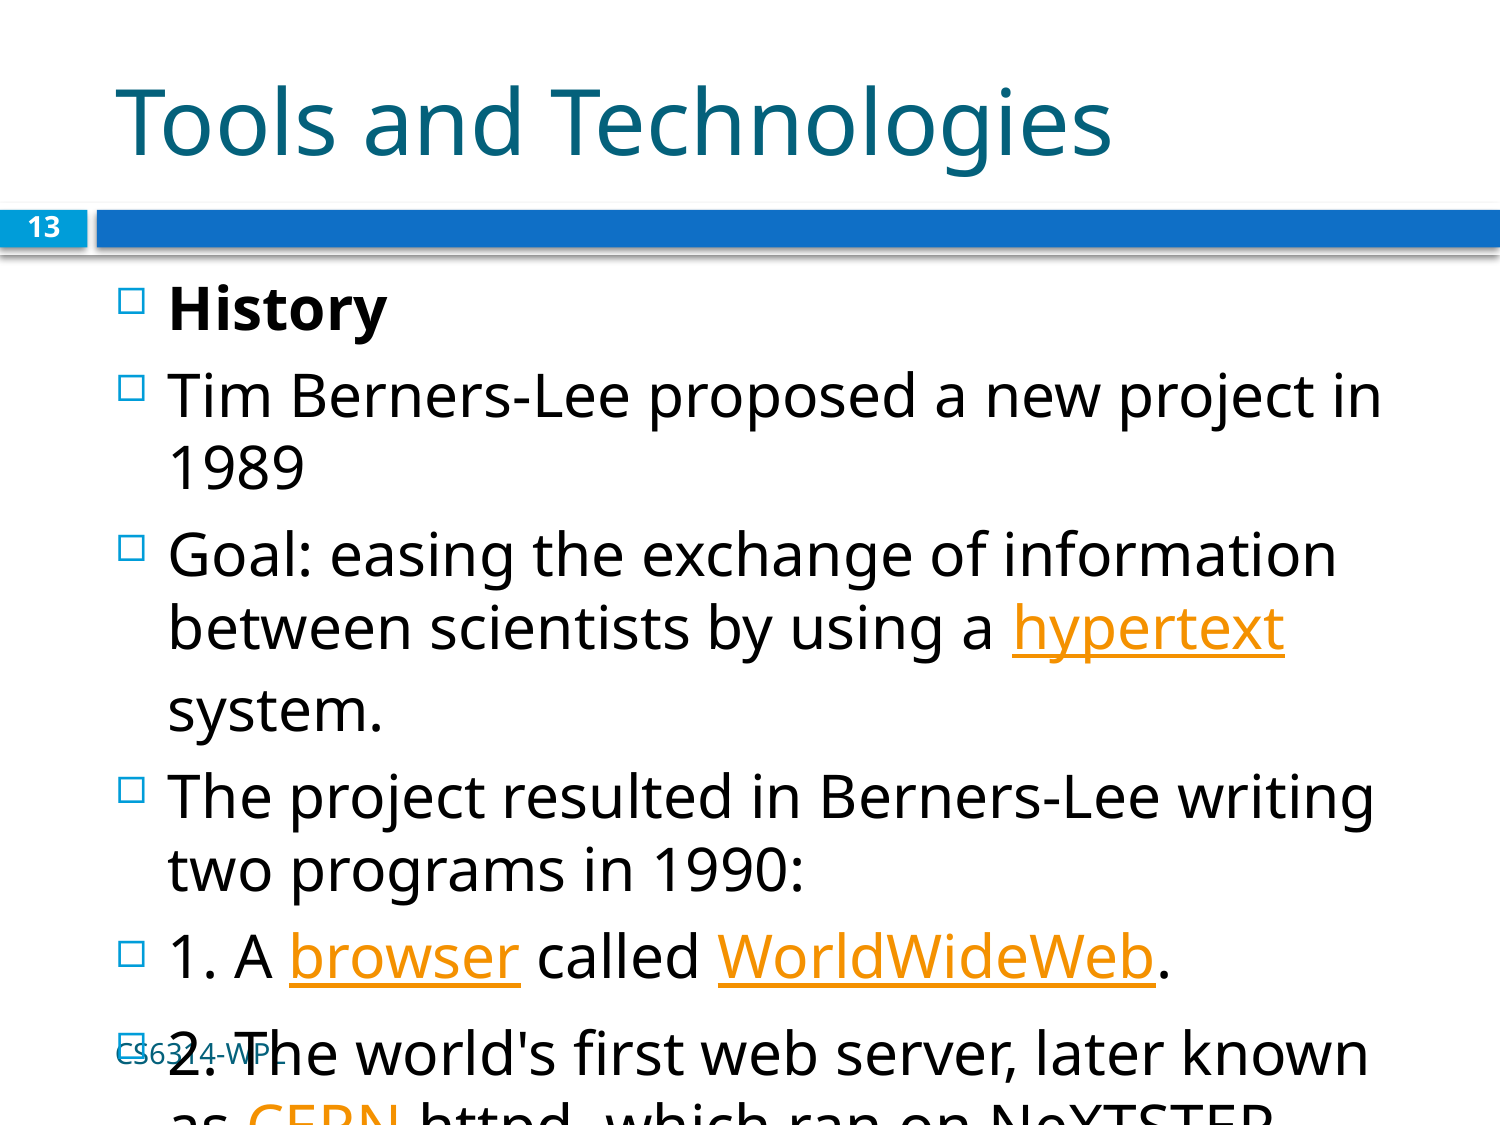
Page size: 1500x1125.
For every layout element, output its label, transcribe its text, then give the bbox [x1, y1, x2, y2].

title Tools and Technologies [100, 37, 1439, 201]
footer CS6314-WPL [99, 1025, 990, 1085]
slide_number 13 [0, 208, 88, 249]
list History Tim Berners-Lee proposed a new project in 1989 Goal: easing the exchange of information between scientists by using a hypertext system. The project resulted in Berners-Lee writing two programs in 1990: 1. A browser called WorldWideWeb. 2. The world's first web server, later known as CERN httpd, which ran on NeXTSTEP [100, 262, 1439, 1001]
